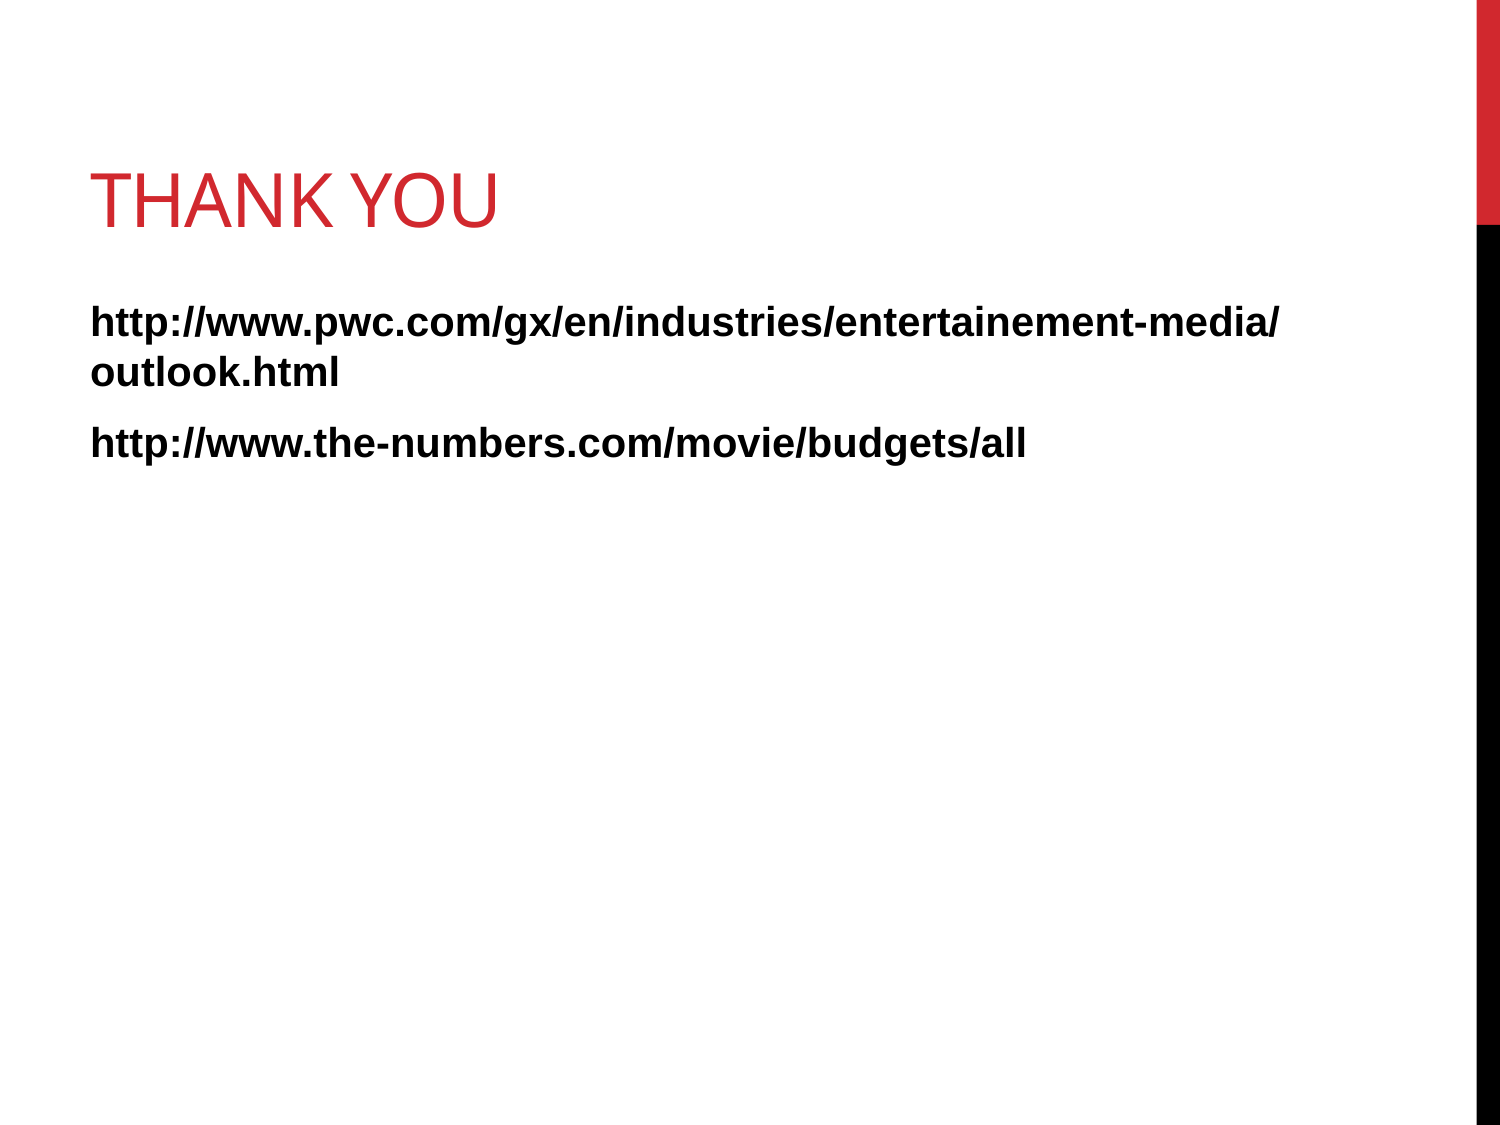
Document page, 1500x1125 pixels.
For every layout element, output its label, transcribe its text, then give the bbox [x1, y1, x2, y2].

list http://www.pwc.com/gx/en/industries/entertainement-media/outlook.html http://www.the-numbers.com/movie/budgets/all [75, 287, 1325, 1005]
title Thank you [75, 25, 1025, 250]
